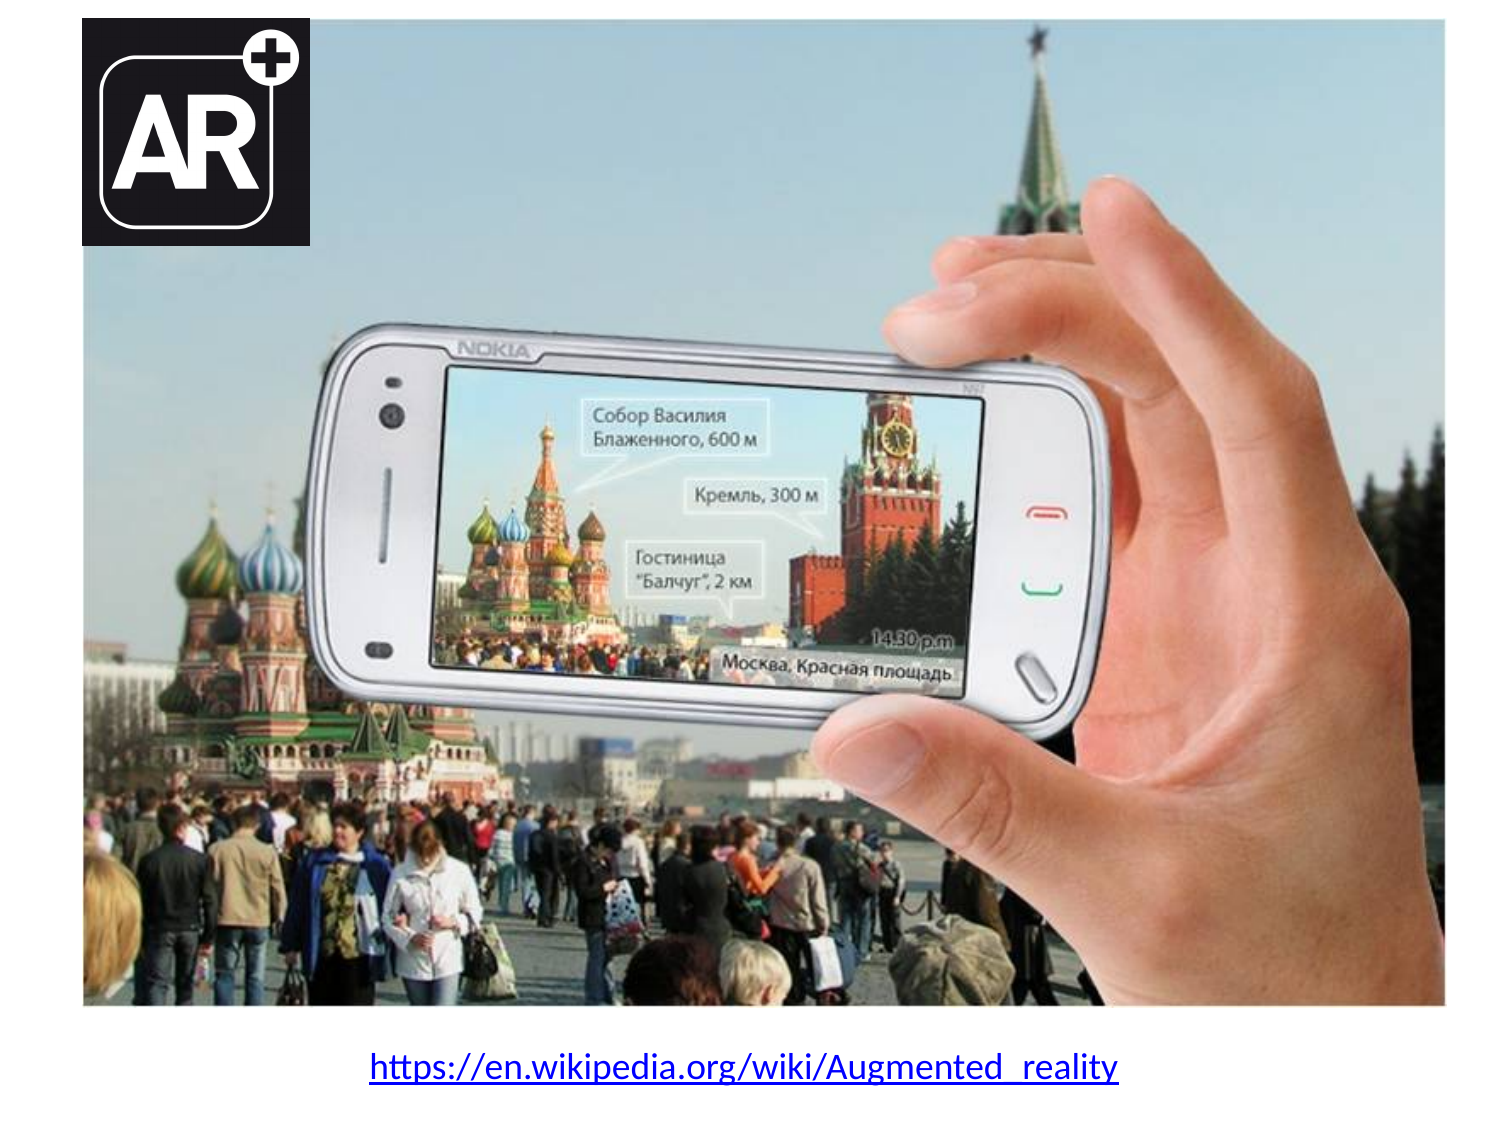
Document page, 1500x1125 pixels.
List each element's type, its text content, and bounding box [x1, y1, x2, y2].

text_box https://en.wikipedia.org/wiki/Augmented_reality [41, 1035, 1447, 1095]
picture [82, 18, 1447, 1008]
